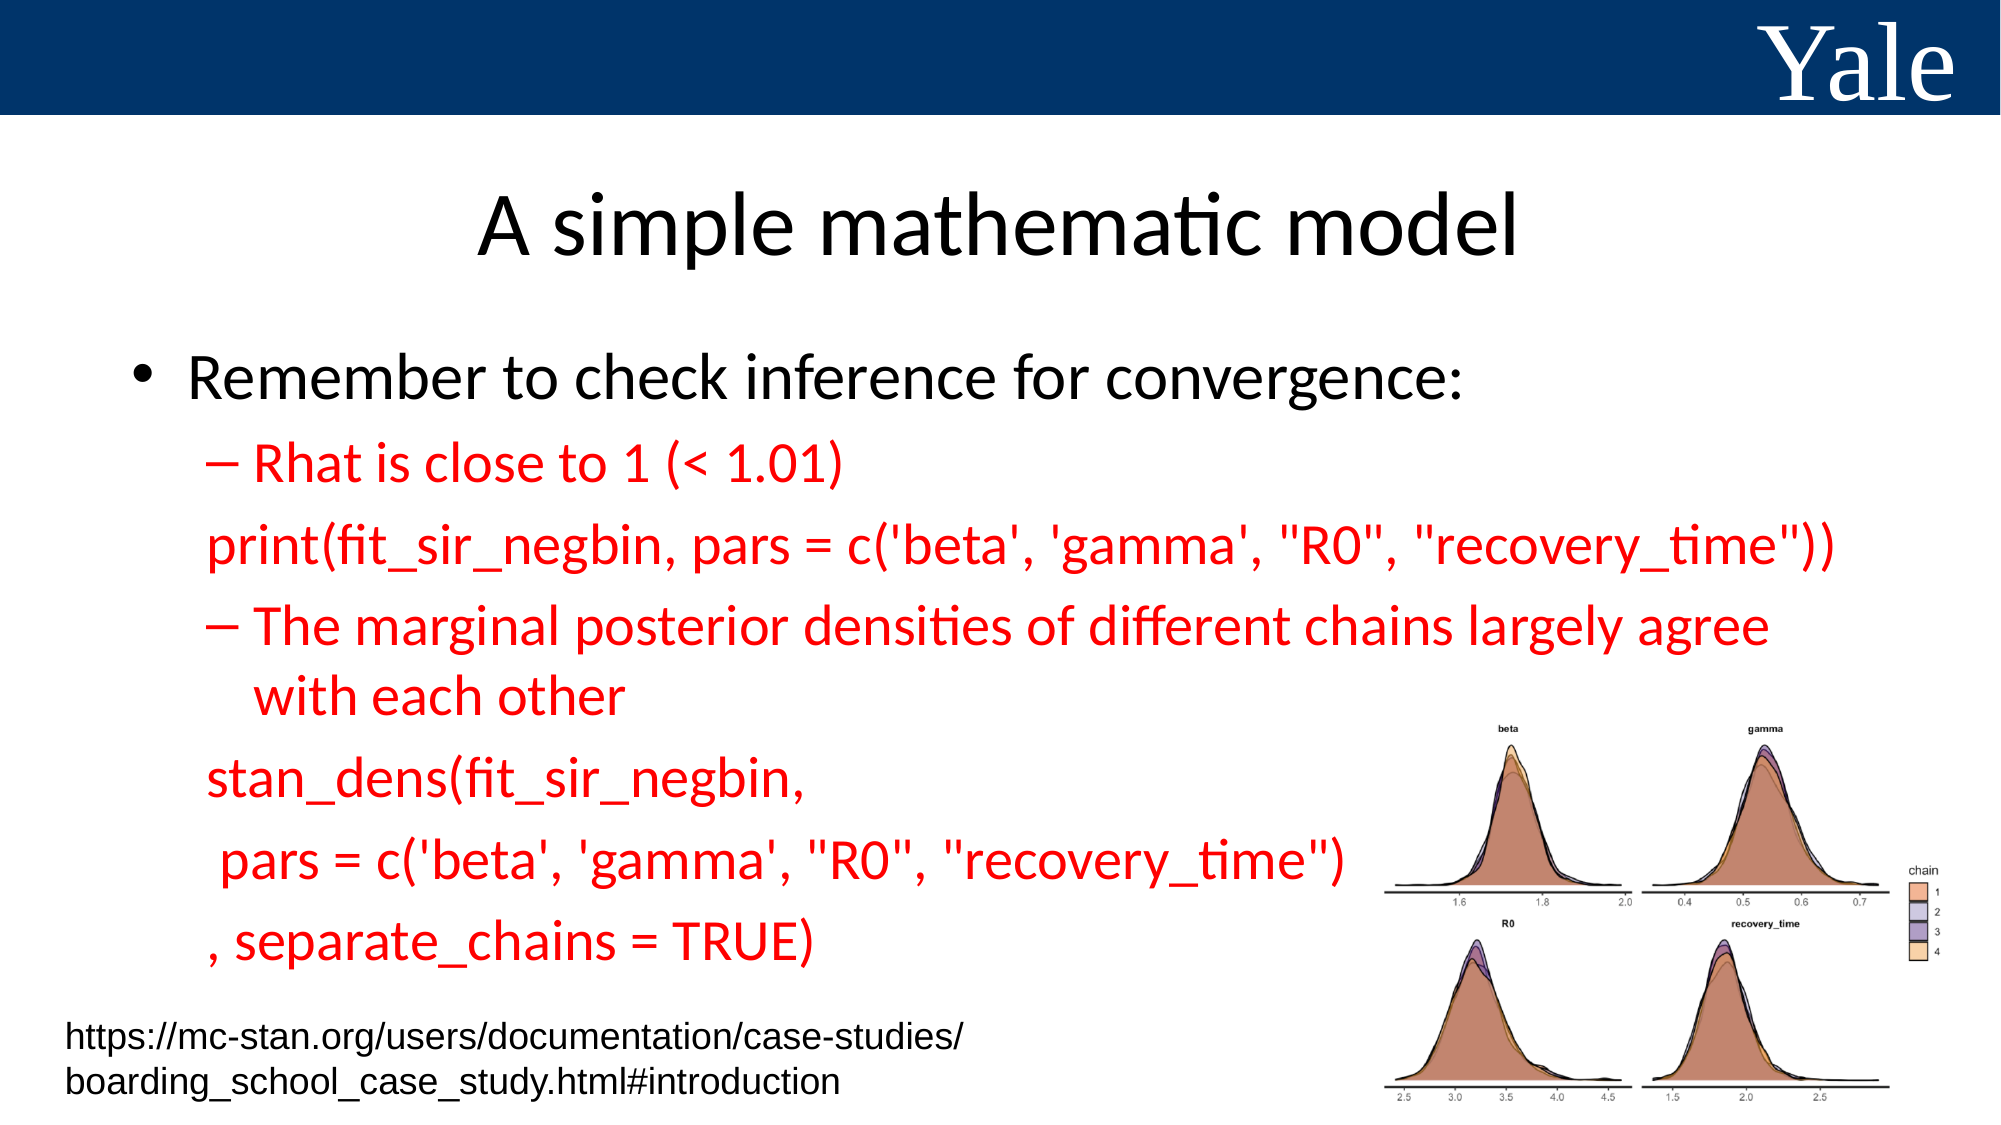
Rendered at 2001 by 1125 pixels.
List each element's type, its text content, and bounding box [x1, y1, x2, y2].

title A simple mathematic model [99, 124, 1901, 313]
text_box https://mc-stan.org/users/documentation/case-studies/boarding_school_case_study.html#introduction [50, 1004, 1080, 1110]
picture [1371, 712, 1967, 1110]
list Remember to check inference for convergence: Rhat is close to 1 (< 1.01) print(fit_sir_negbin, pars = c('beta', 'gamma', "R0", "recovery_time")) The marginal posterior densities of different chains largely agree with each other stan_dens(fit_sir_negbin, pars = c('beta', 'gamma', "R0", "recovery_time") , separate_chains = TRUE) [116, 324, 1901, 1006]
